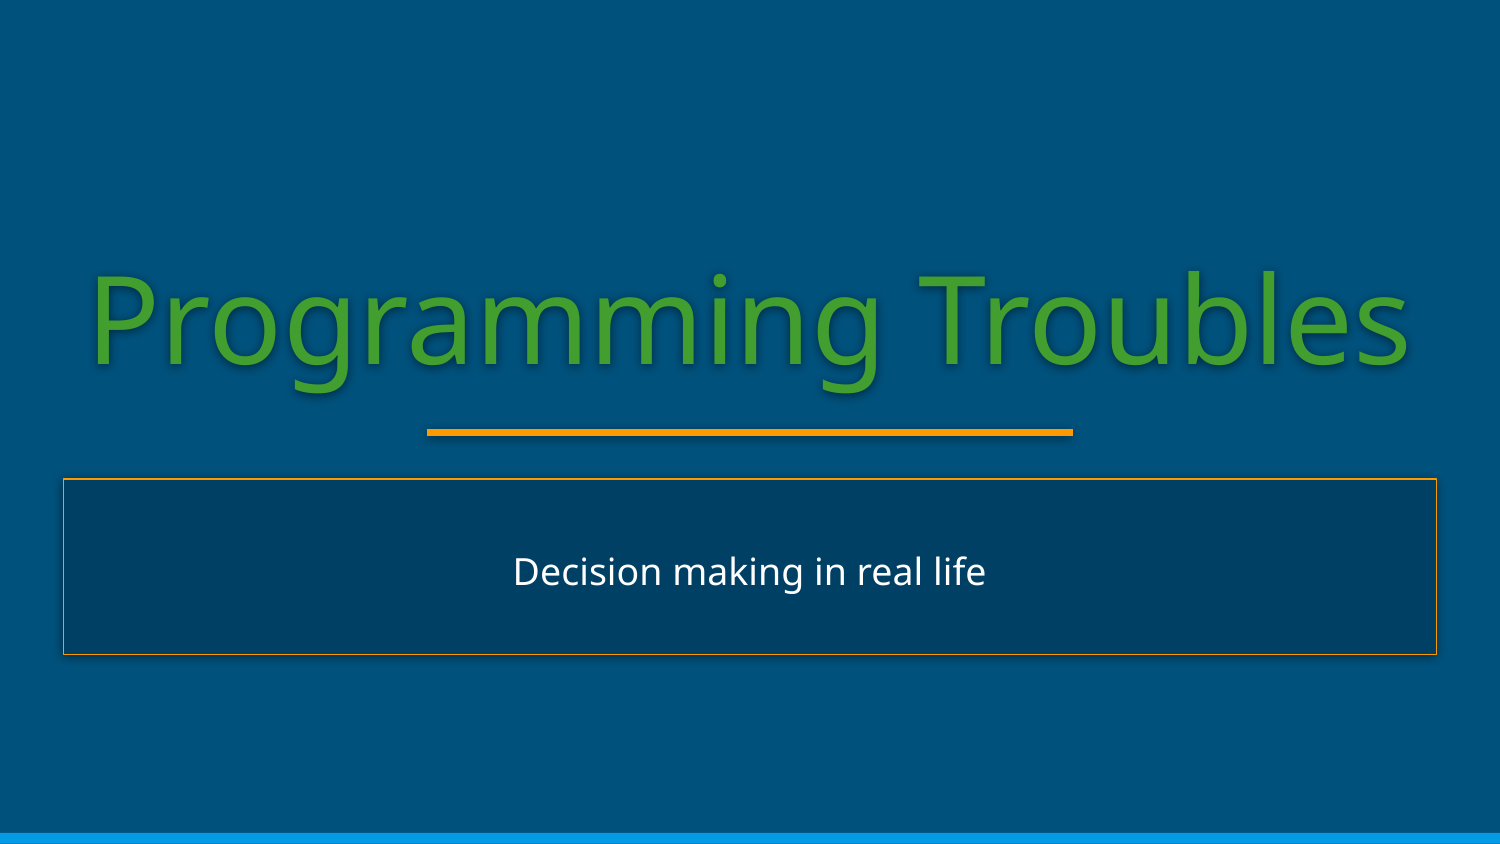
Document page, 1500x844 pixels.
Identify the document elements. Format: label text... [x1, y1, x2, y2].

title Programming Troubles [63, 189, 1437, 442]
list Decision making in real life [63, 478, 1437, 655]
